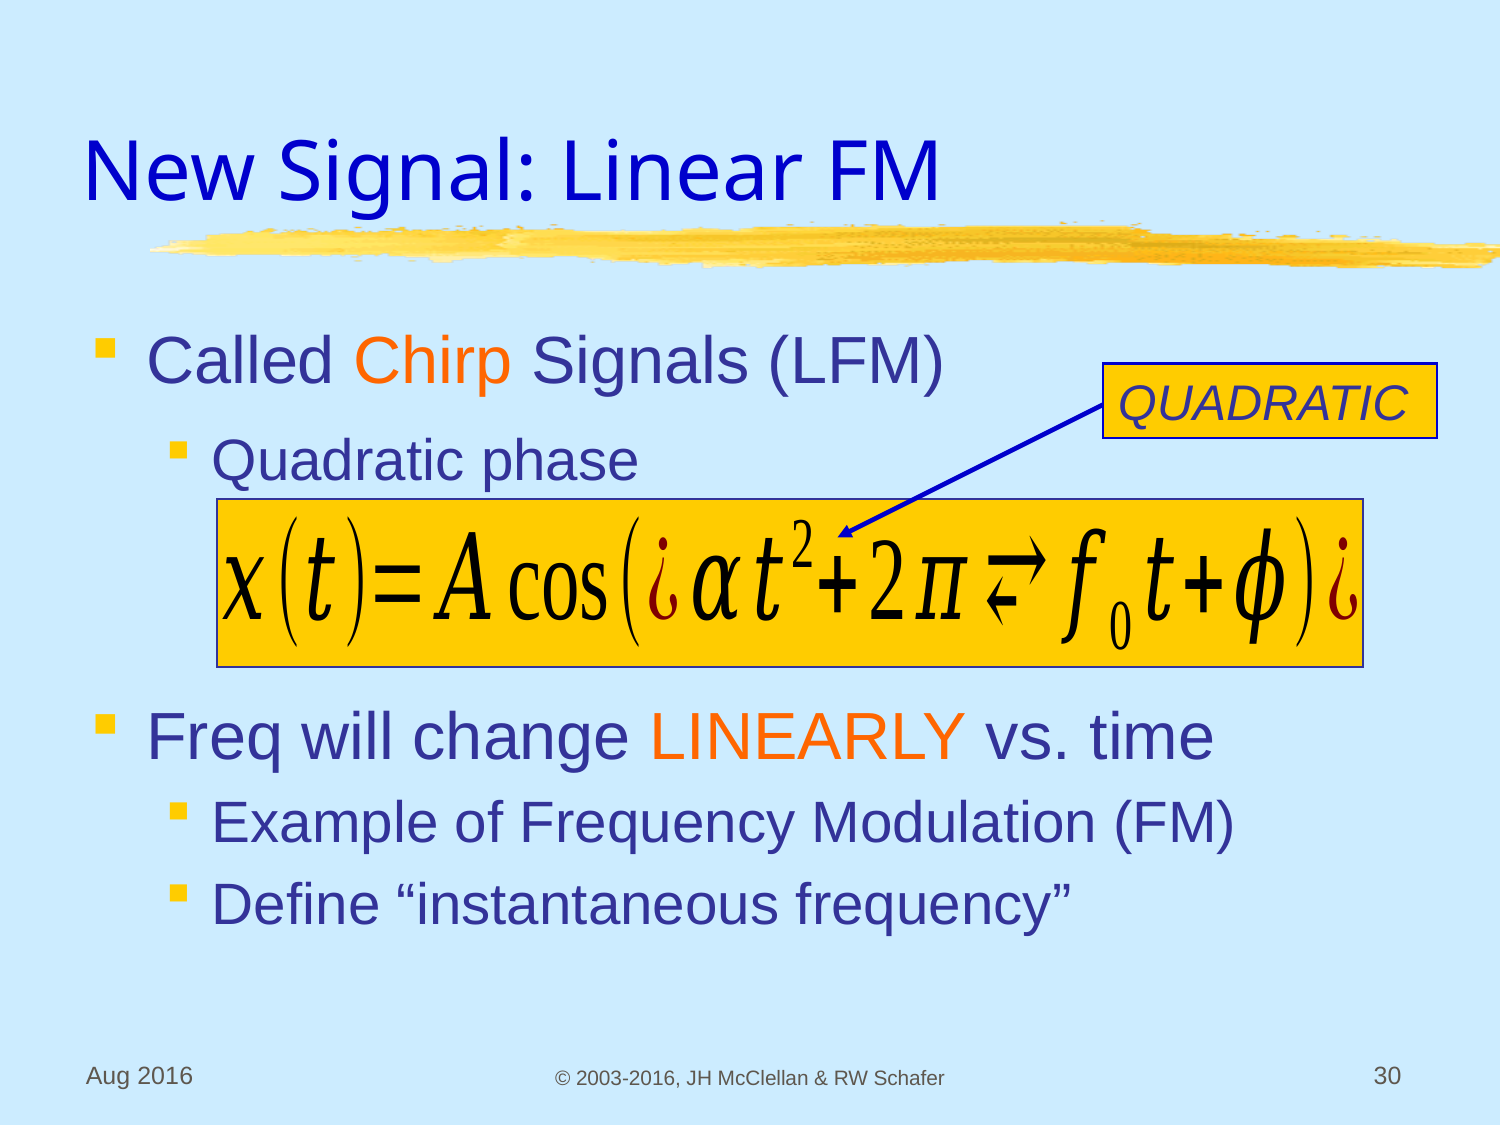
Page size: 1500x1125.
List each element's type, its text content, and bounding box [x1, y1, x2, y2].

picture [150, 215, 1500, 279]
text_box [837, 363, 1441, 538]
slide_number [70, 1021, 384, 1098]
slide_number 30 [1103, 1021, 1417, 1098]
list Called Chirp Signals (LFM) Quadratic phase Freq will change LINEARLY vs. time Example of Frequency Modulation (FM) Define “instantaneous frequency” [74, 309, 1417, 994]
title New Signal: Linear FM [66, 37, 1342, 226]
footer © 2003-2016, JH McClellan & RW Schafer [512, 1021, 988, 1098]
